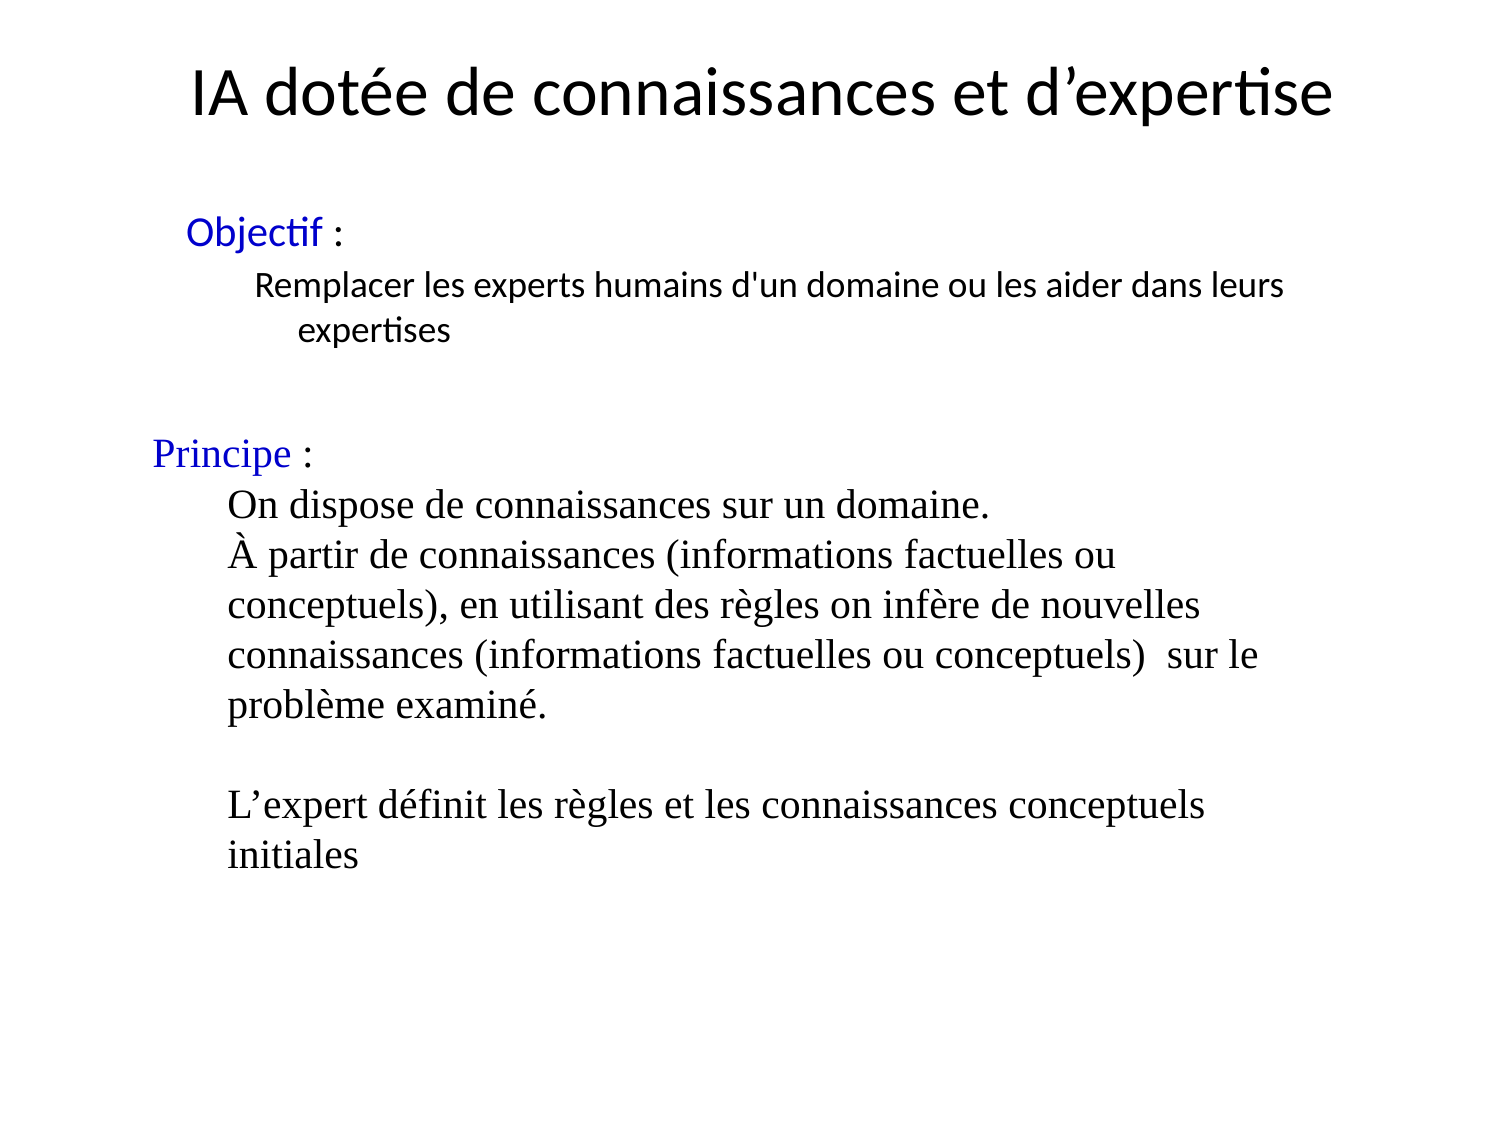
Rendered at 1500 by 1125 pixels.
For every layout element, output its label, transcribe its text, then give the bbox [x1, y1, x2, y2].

list Objectif : Remplacer les experts humains d'un domaine ou les aider dans leurs expertises [171, 196, 1317, 359]
title IA dotée de connaissances et d’expertise [64, 37, 1463, 138]
text_box Principe : On dispose de connaissances sur un domaine. À partir de connaissances (informations factuelles ou conceptuels), en utilisant des règles on infère de nouvelles connaissances (informations factuelles ou conceptuels) sur le problème examiné. L’expert définit les règles et les connaissances conceptuels initiales [137, 418, 1363, 934]
